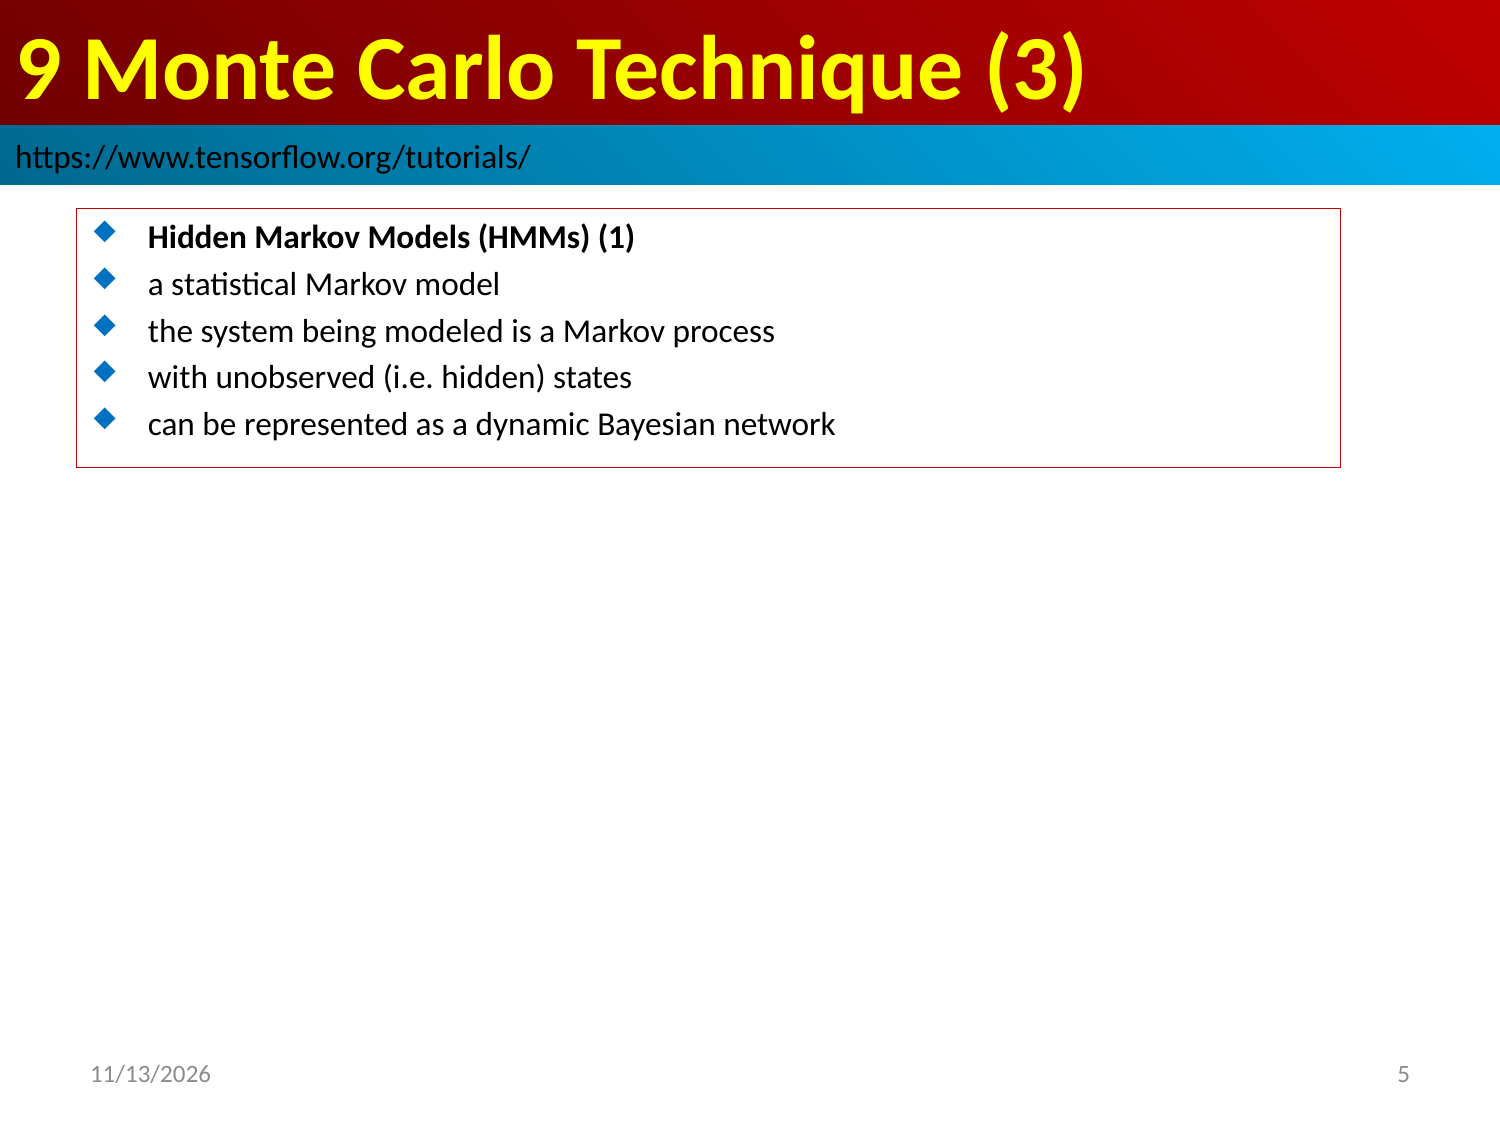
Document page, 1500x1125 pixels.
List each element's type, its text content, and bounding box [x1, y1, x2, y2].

subtitle Hidden Markov Models (HMMs) (1) a statistical Markov model the system being modeled is a Markov process with unobserved (i.e. hidden) states can be represented as a dynamic Bayesian network [76, 208, 1341, 468]
title 9 Monte Carlo Technique (3) [0, 0, 1500, 125]
slide_number 5 [1074, 1042, 1425, 1103]
text_box https://www.tensorflow.org/tutorials/ [0, 125, 1500, 185]
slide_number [75, 1042, 425, 1103]
